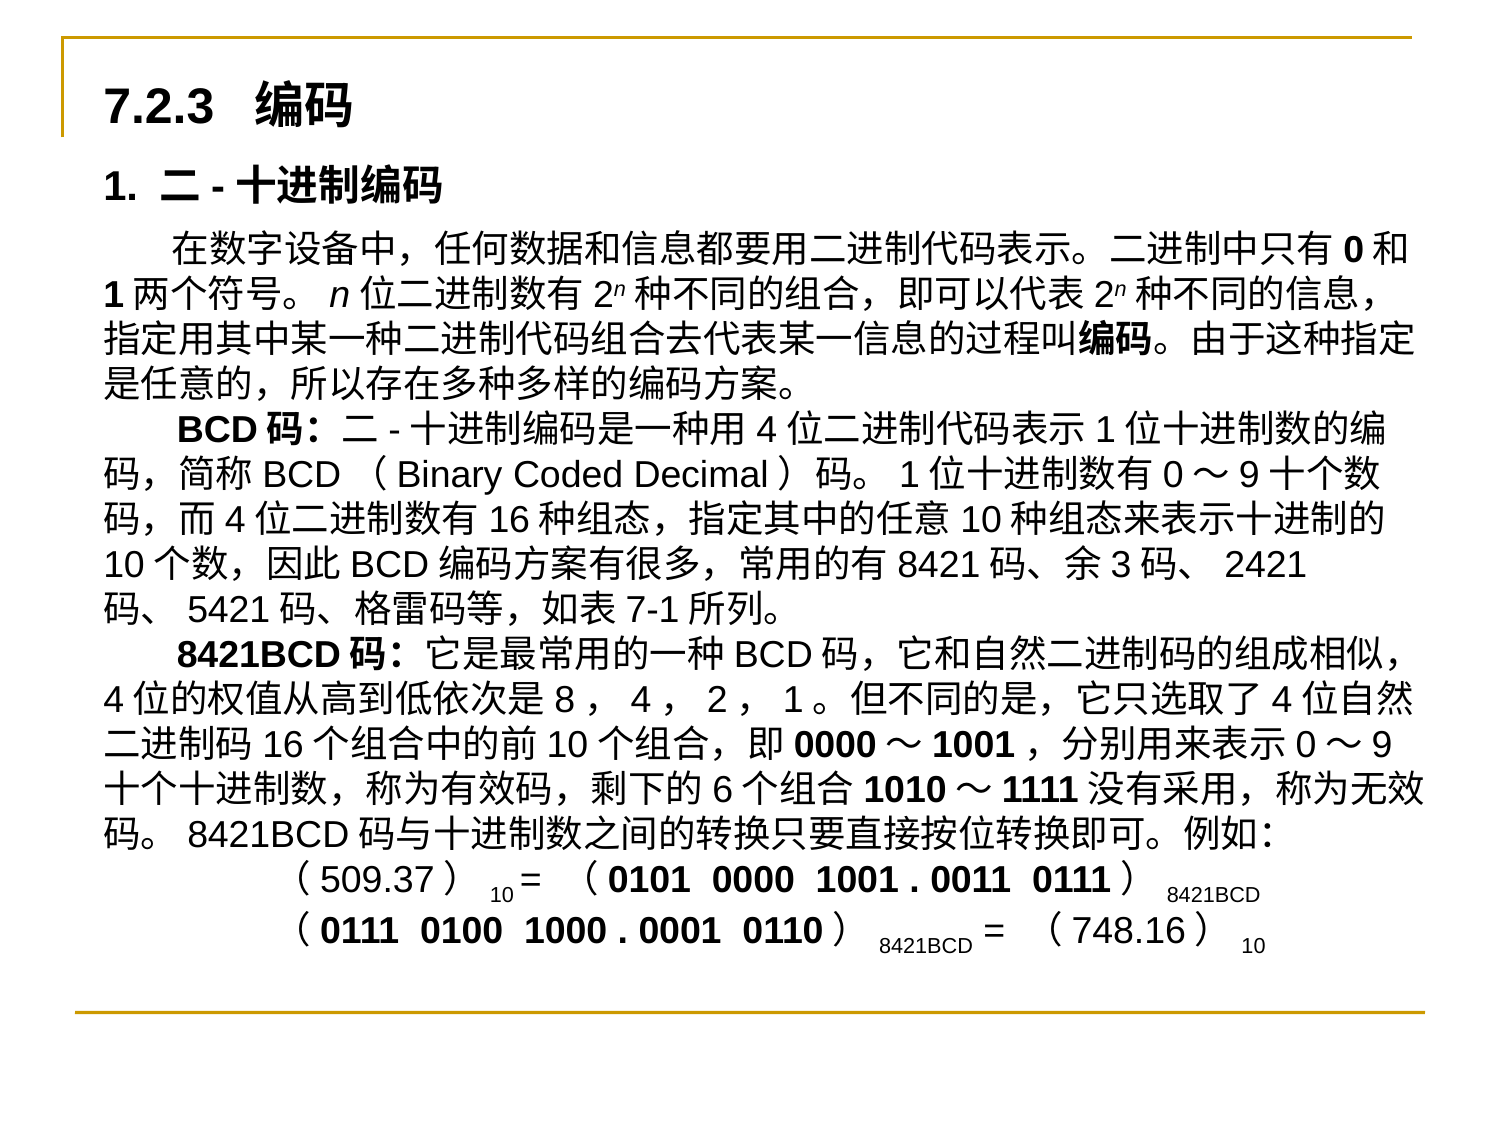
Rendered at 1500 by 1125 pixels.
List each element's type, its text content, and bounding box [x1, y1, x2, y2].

text_box 7.2.3 编码 1. 二-十进制编码 在数字设备中，任何数据和信息都要用二进制代码表示。二进制中只有0和1两个符号。n位二进制数有2n种不同的组合，即可以代表2n种不同的信息，指定用其中某一种二进制代码组合去代表某一信息的过程叫编码。由于这种指定是任意的，所以存在多种多样的编码方案。 BCD码：二-十进制编码是一种用4位二进制代码表示1位十进制数的编码，简称BCD（Binary Coded Decimal）码。1位十进制数有0～9十个数码，而4位二进制数有16种组态，指定其中的任意10种组态来表示十进制的10个数，因此BCD编码方案有很多，常用的有8421码、余3码、2421码、5421码、格雷码等，如表7-1所列。 8421BCD码：它是最常用的一种BCD码，它和自然二进制码的组成相似，4位的权值从高到低依次是8，4，2，1。但不同的是，它只选取了4位自然二进制码16个组合中的前10个组合，即0000～1001，分别用来表示0～9十个十进制数，称为有效码，剩下的6个组合1010～1111没有采用，称为无效码。8421BCD码与十进制数之间的转换只要直接按位转换即可。例如： （509.37）10 = （0101 0000 1001 . 0011 0111）8421BCD （0111 0100 1000 . 0001 0110）8421BCD = （748.16）10 [88, 66, 1447, 965]
